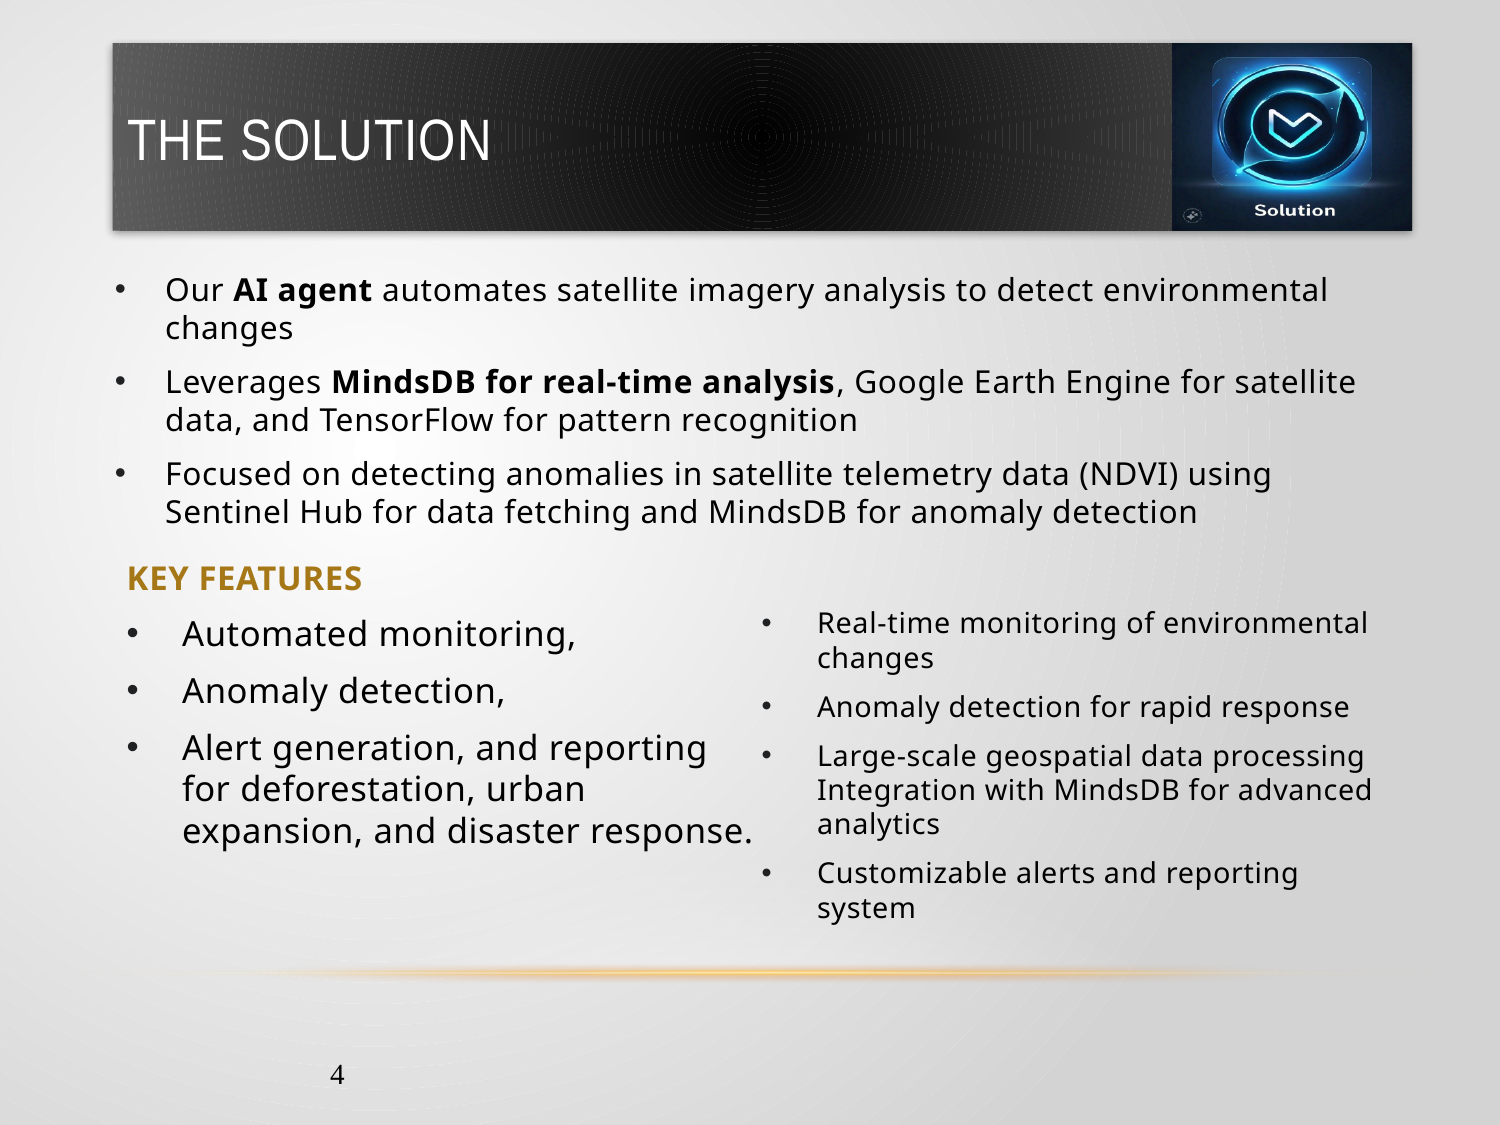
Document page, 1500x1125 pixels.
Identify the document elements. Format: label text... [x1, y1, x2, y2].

title The solution [112, 43, 1171, 231]
list Our AI agent automates satellite imagery analysis to detect environmental changes Leverages MindsDB for real-time analysis, Google Earth Engine for satellite data, and TensorFlow for pattern recognition Focused on detecting anomalies in satellite telemetry data (NDVI) using Sentinel Hub for data fetching and MindsDB for anomaly detection [99, 262, 1400, 538]
text_box KEY FEATURES Automated monitoring, Anomaly detection, Alert generation, and reporting for deforestation, urban expansion, and disaster response. Real-time monitoring of environmental changes Anomaly detection for rapid response Large-scale geospatial data processing Integration with MindsDB for advanced analytics Customizable alerts and reporting system [111, 499, 1412, 963]
picture [0, 0, 1500, 1125]
footer 4 [99, 1042, 575, 1103]
